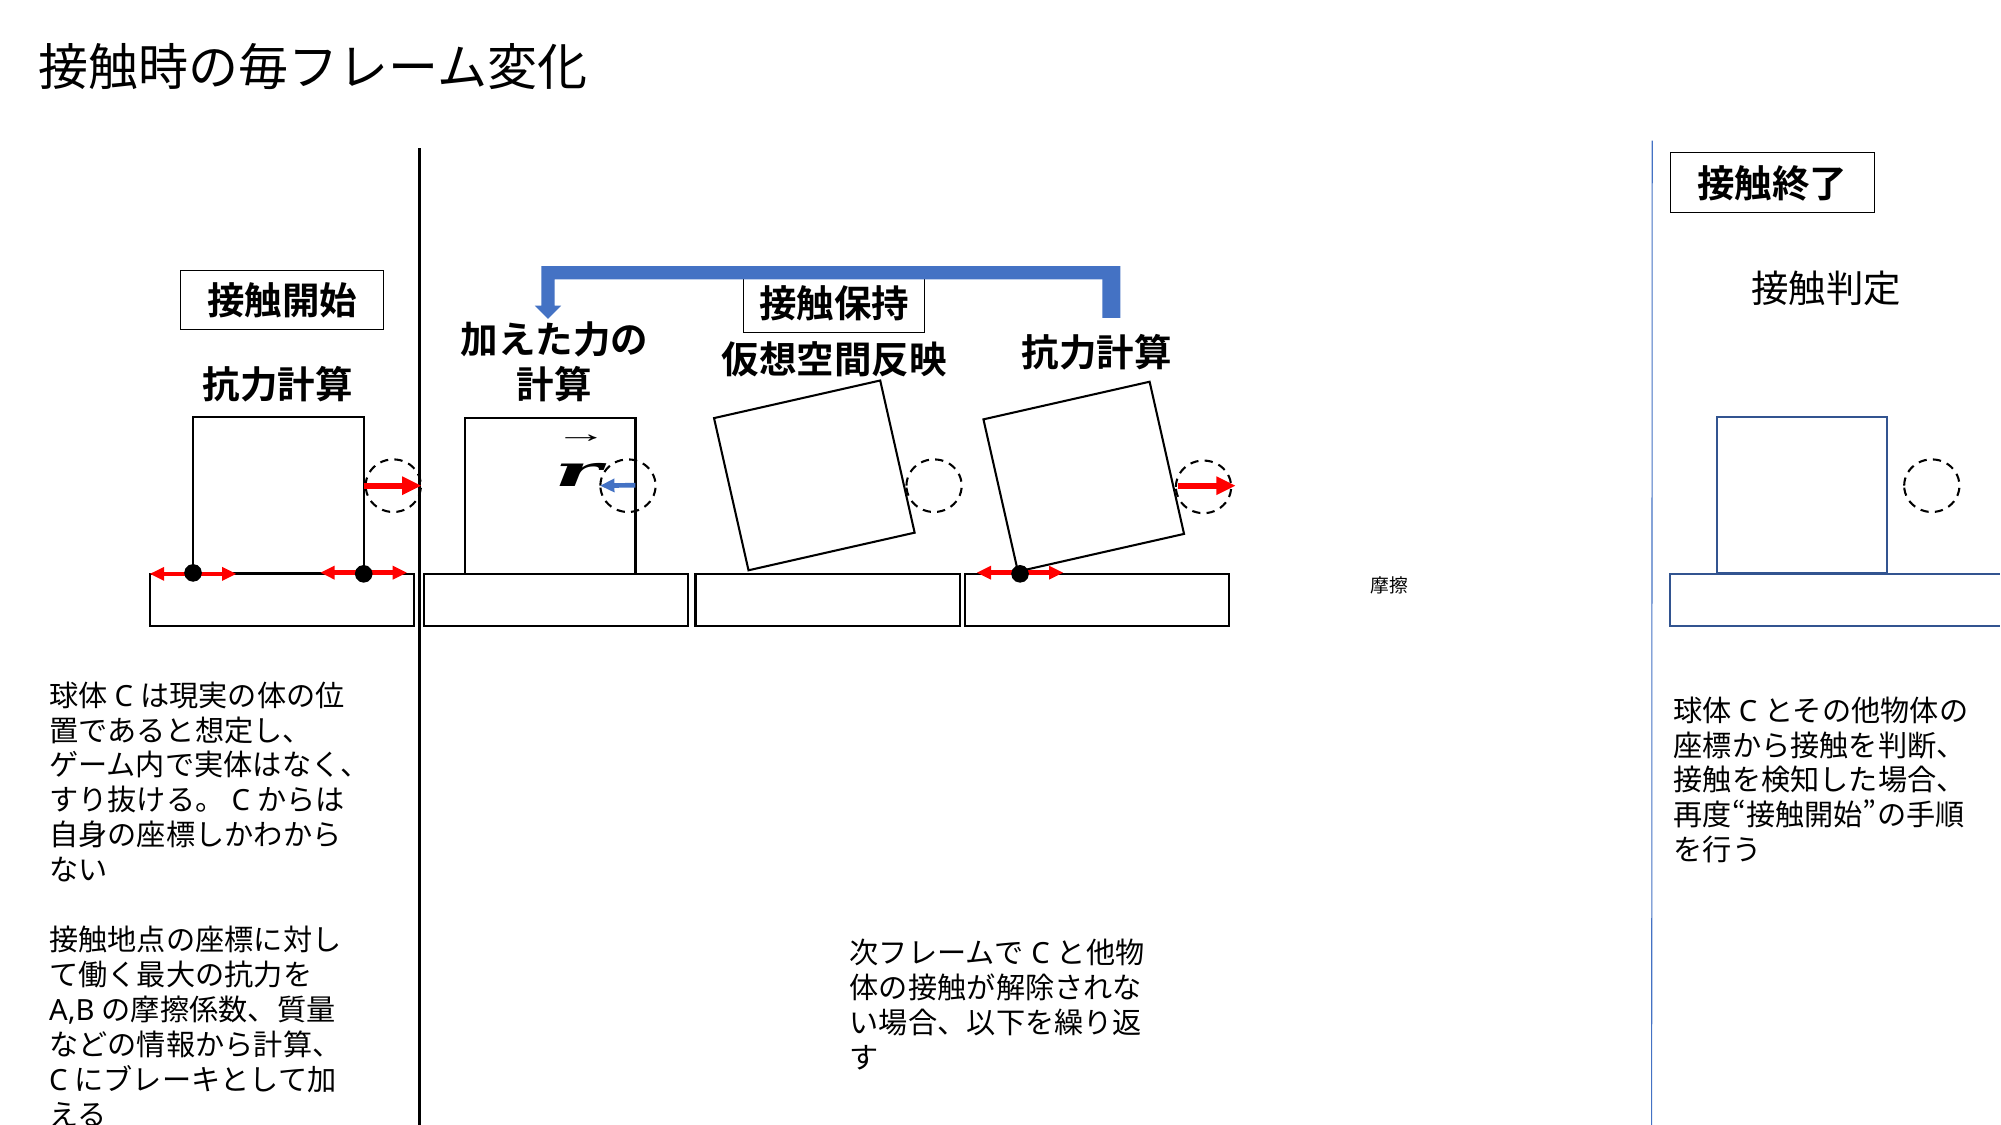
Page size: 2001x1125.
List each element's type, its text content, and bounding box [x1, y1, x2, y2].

text_box [1010, 563, 1030, 572]
text_box [1669, 573, 2000, 627]
text_box [354, 563, 374, 572]
text_box [532, 265, 1101, 321]
text_box [183, 562, 203, 573]
text_box [464, 417, 637, 573]
text_box [1716, 416, 1888, 573]
text_box [1174, 459, 1233, 515]
text_box 摩擦 [1355, 566, 1436, 605]
text_box 球体Cは現実の体の位置であると想定し、ゲーム内で実体はなく、すり抜ける。Cからは自身の座標しかわからない 接触地点の座標に対して働く最大の抗力をA,Bの摩擦係数、質量などの情報から計算、Cにブレーキとして加える 計算方法は別スライド [34, 669, 376, 1125]
text_box 抗力計算 [152, 353, 403, 414]
text_box 仮想空間反映 [705, 329, 963, 389]
text_box [694, 573, 961, 627]
text_box [1010, 573, 1030, 584]
text_box 接触時の毎フレーム変化 [23, 27, 791, 103]
text_box 接触保持 [743, 281, 925, 329]
text_box [364, 488, 419, 513]
text_box 球体Cとその他物体の座標から接触を判断、接触を検知した場合、再度“接触開始”の手順を行う [1658, 684, 2000, 874]
text_box [364, 458, 419, 484]
text_box [712, 389, 916, 572]
text_box [1903, 458, 1961, 513]
text_box 接触開始 [180, 270, 384, 330]
text_box 次フレームでCと他物体の接触が解除されない場合、以下を繰り返す [835, 926, 1177, 1082]
text_box [905, 458, 963, 513]
text_box 接触終了 [1670, 152, 1875, 213]
text_box 加えた力の計算 [429, 308, 680, 414]
text_box [192, 416, 365, 573]
text_box [982, 380, 1186, 570]
text_box [423, 573, 689, 627]
text_box [149, 573, 415, 627]
text_box [353, 573, 374, 584]
text_box [599, 458, 657, 513]
text_box [964, 573, 1230, 627]
text_box 抗力計算 [971, 321, 1222, 382]
text_box [183, 574, 203, 583]
text_box 接触判定 [1701, 257, 1951, 318]
text_box [1101, 265, 1121, 319]
